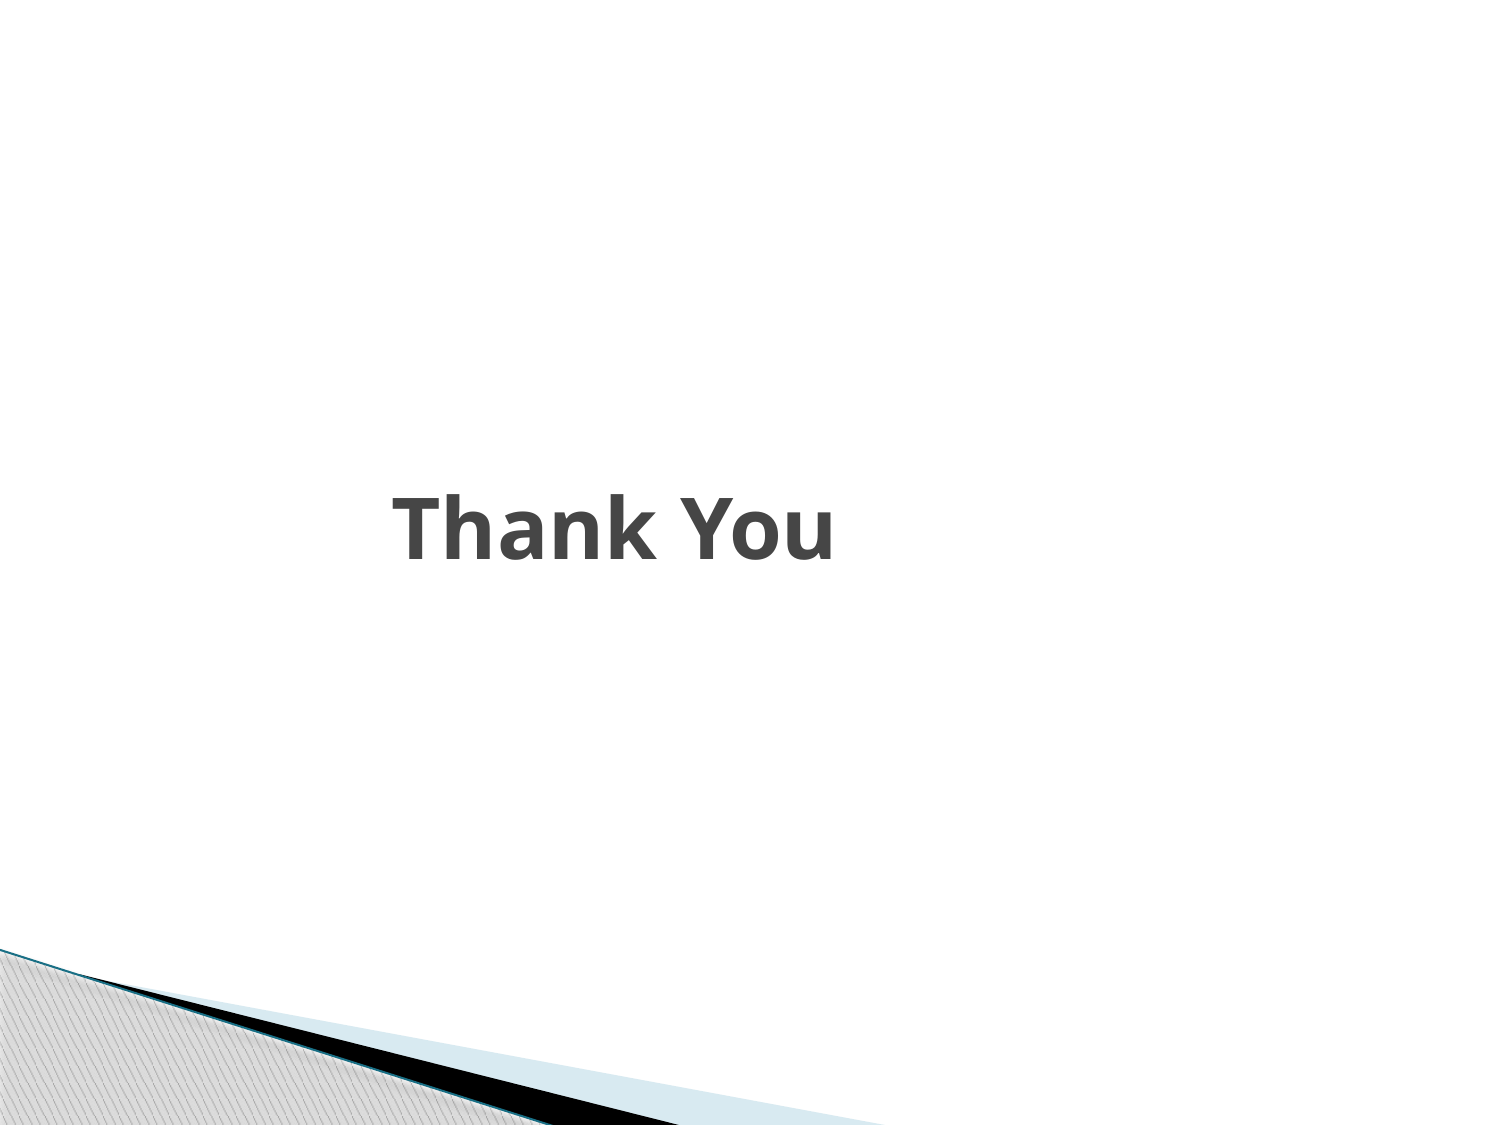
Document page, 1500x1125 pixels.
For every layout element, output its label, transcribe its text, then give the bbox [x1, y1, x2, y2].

title Thank You [87, 387, 1438, 663]
